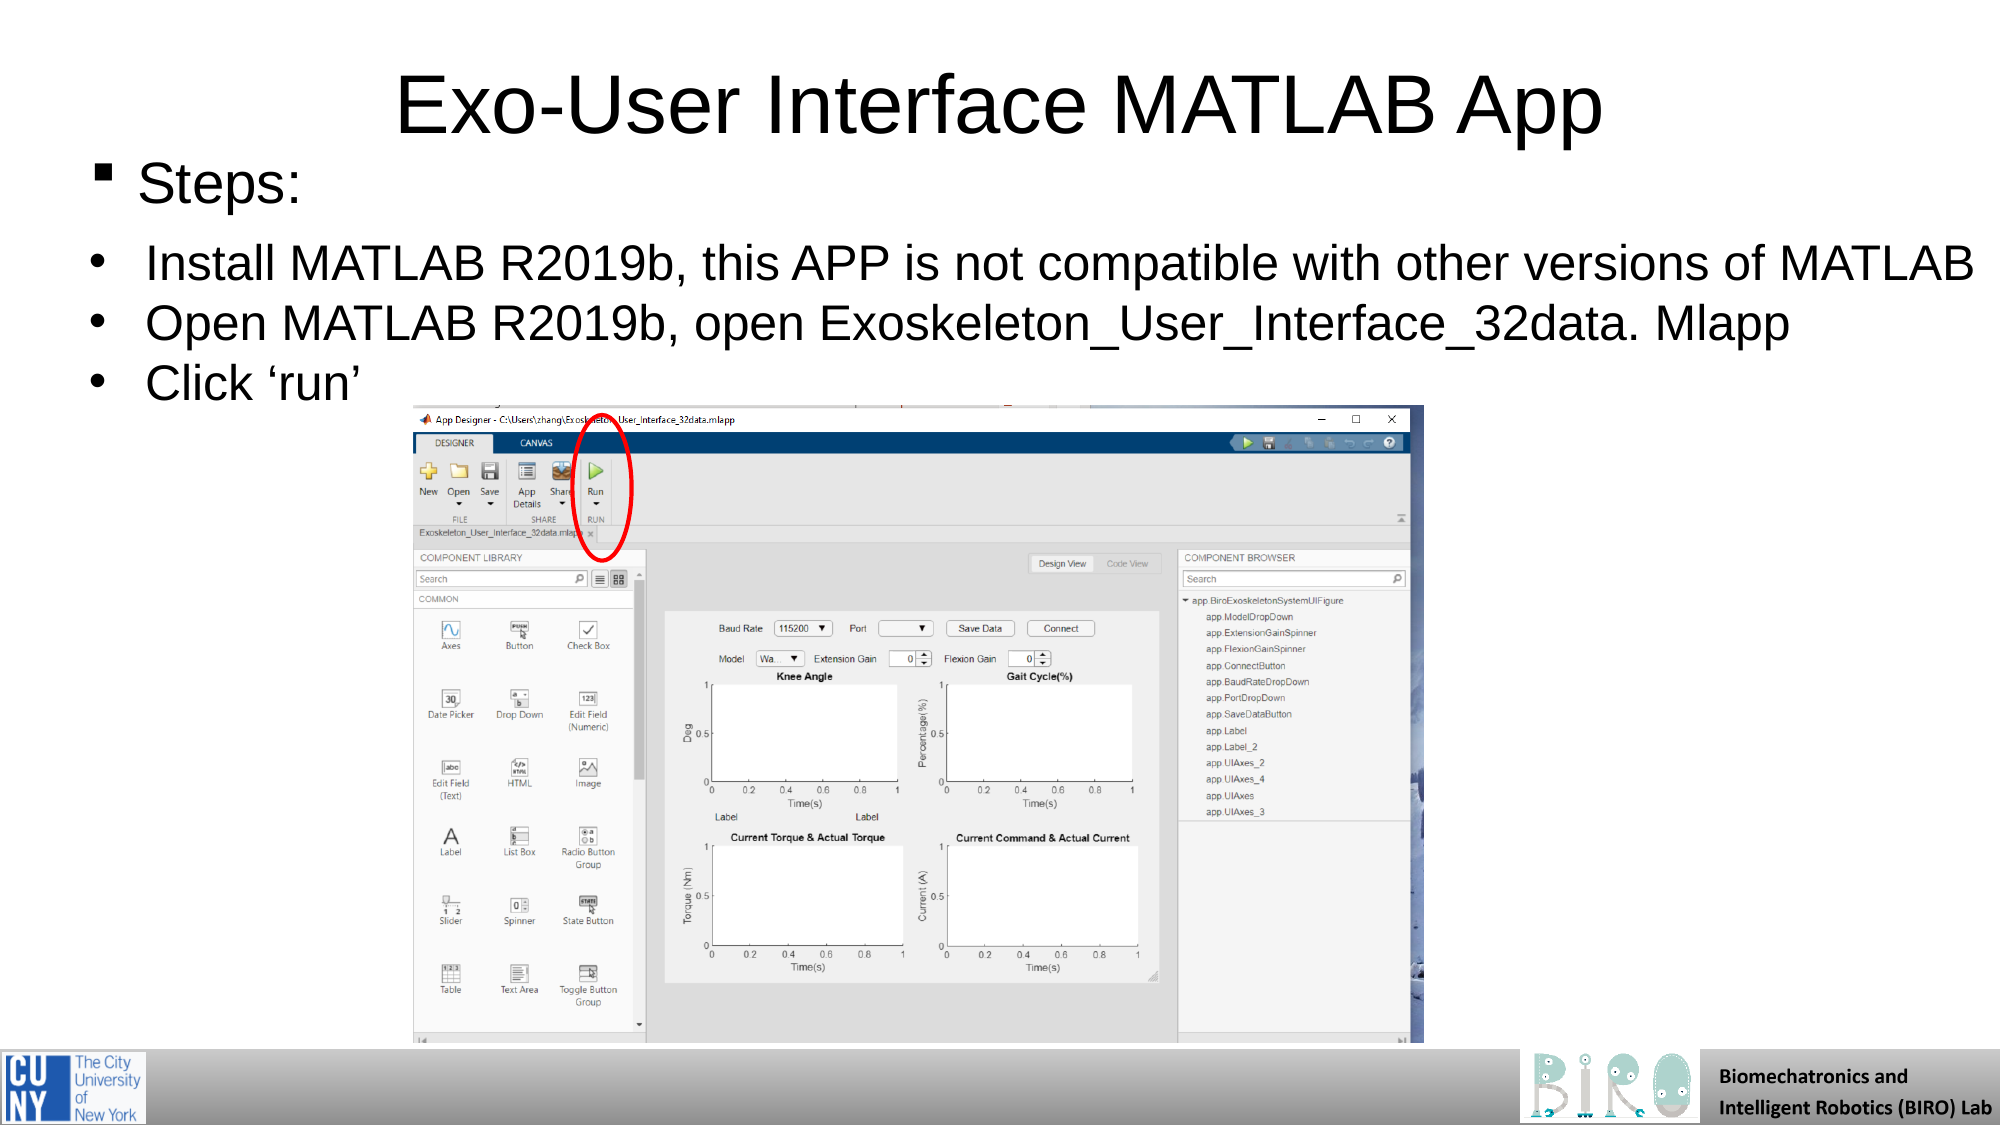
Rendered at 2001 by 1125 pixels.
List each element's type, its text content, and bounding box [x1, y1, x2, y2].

picture [413, 405, 1425, 1043]
picture [1706, 1056, 2001, 1125]
picture [2, 1052, 146, 1124]
text_box Install MATLAB R2019b, this APP is not compatible with other versions of MATLAB Open MATLAB R2019b, open Exoskeleton_User_Interface_32data. Mlapp Click ‘run’ [74, 223, 2000, 598]
picture [1520, 1047, 1700, 1123]
title Exo-User Interface MATLAB App [99, 24, 1900, 175]
text_box Steps: [75, 137, 318, 223]
